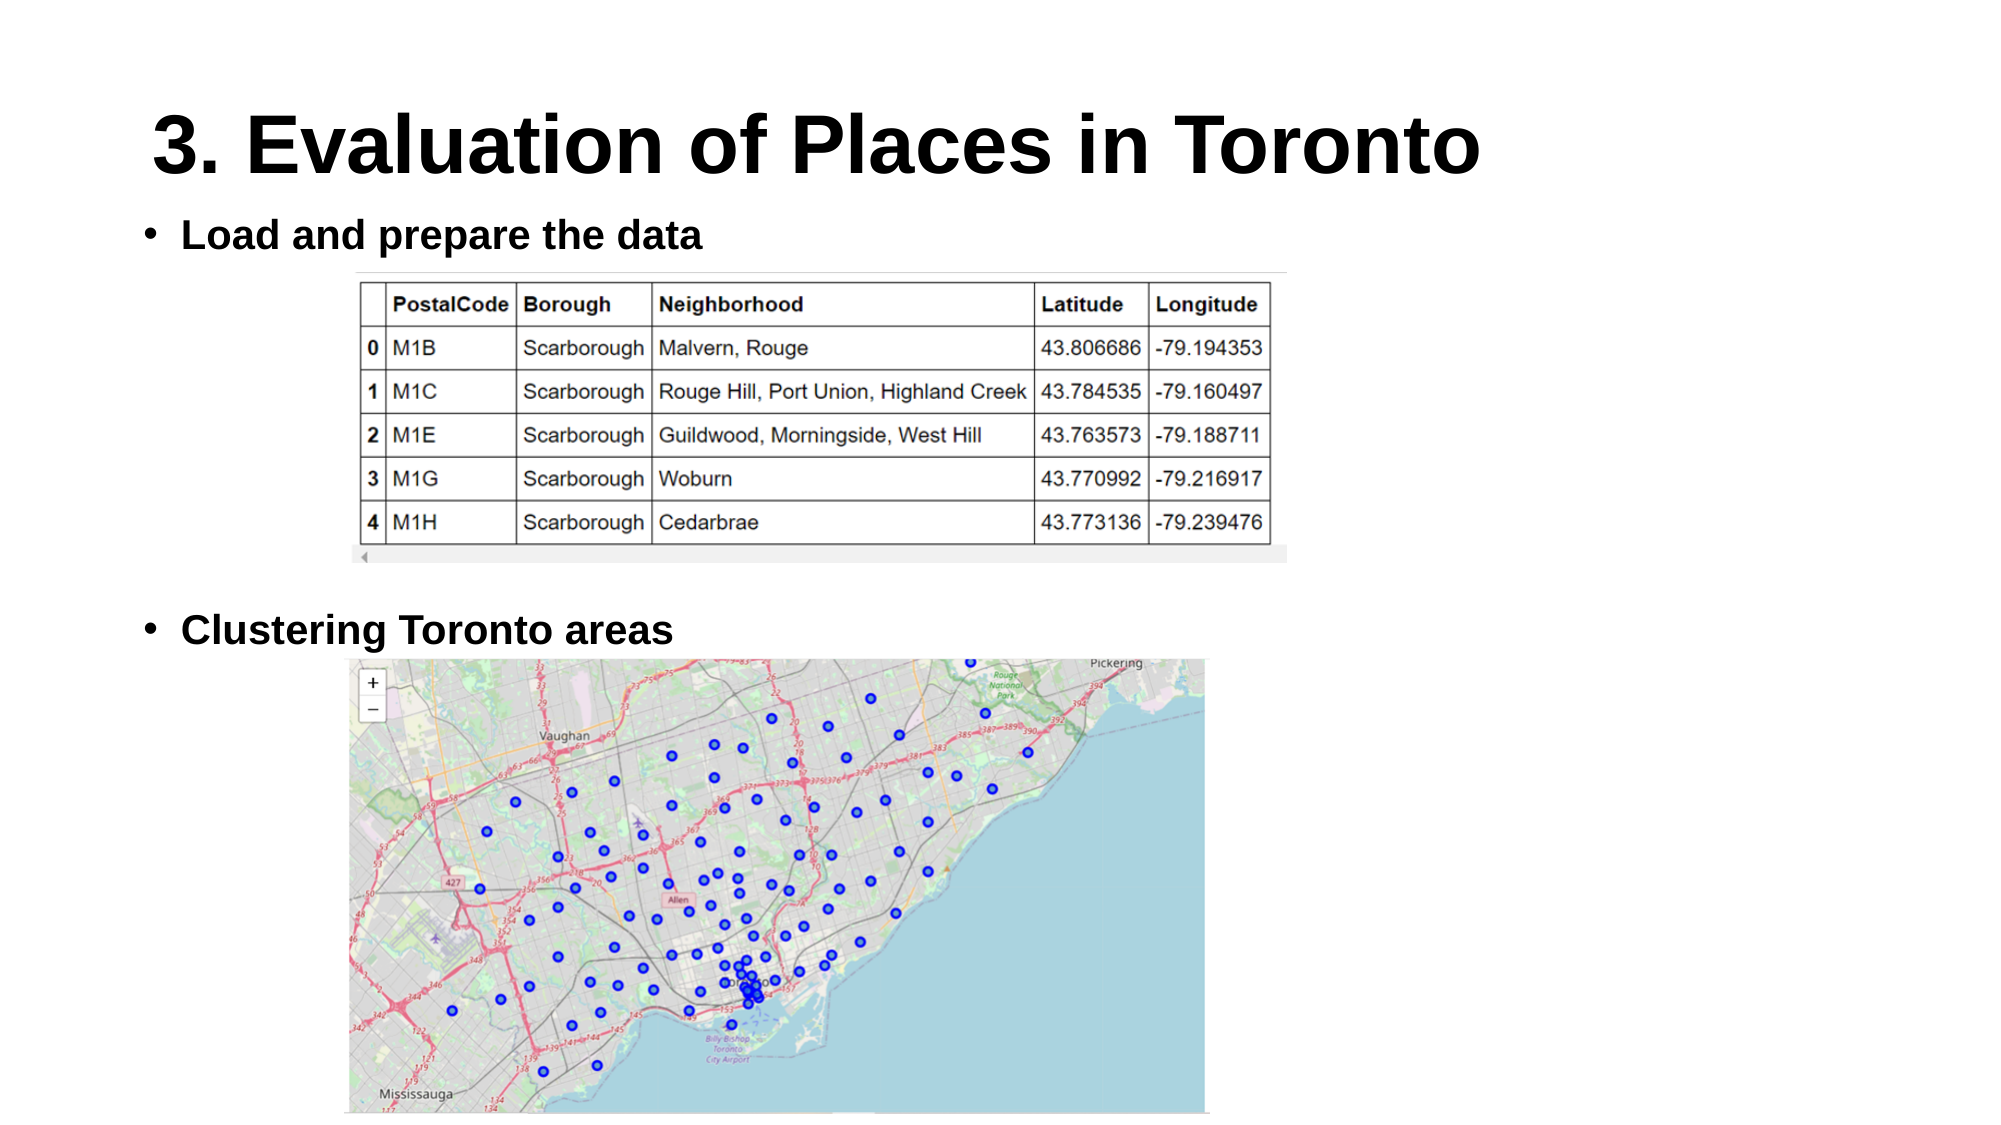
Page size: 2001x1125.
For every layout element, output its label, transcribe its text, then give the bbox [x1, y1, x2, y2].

title 3. Evaluation of Places in Toronto [137, 59, 1863, 278]
list Load and prepare the data Clustering Toronto areas [128, 205, 1854, 920]
picture [344, 658, 1210, 1114]
picture [344, 272, 1287, 563]
